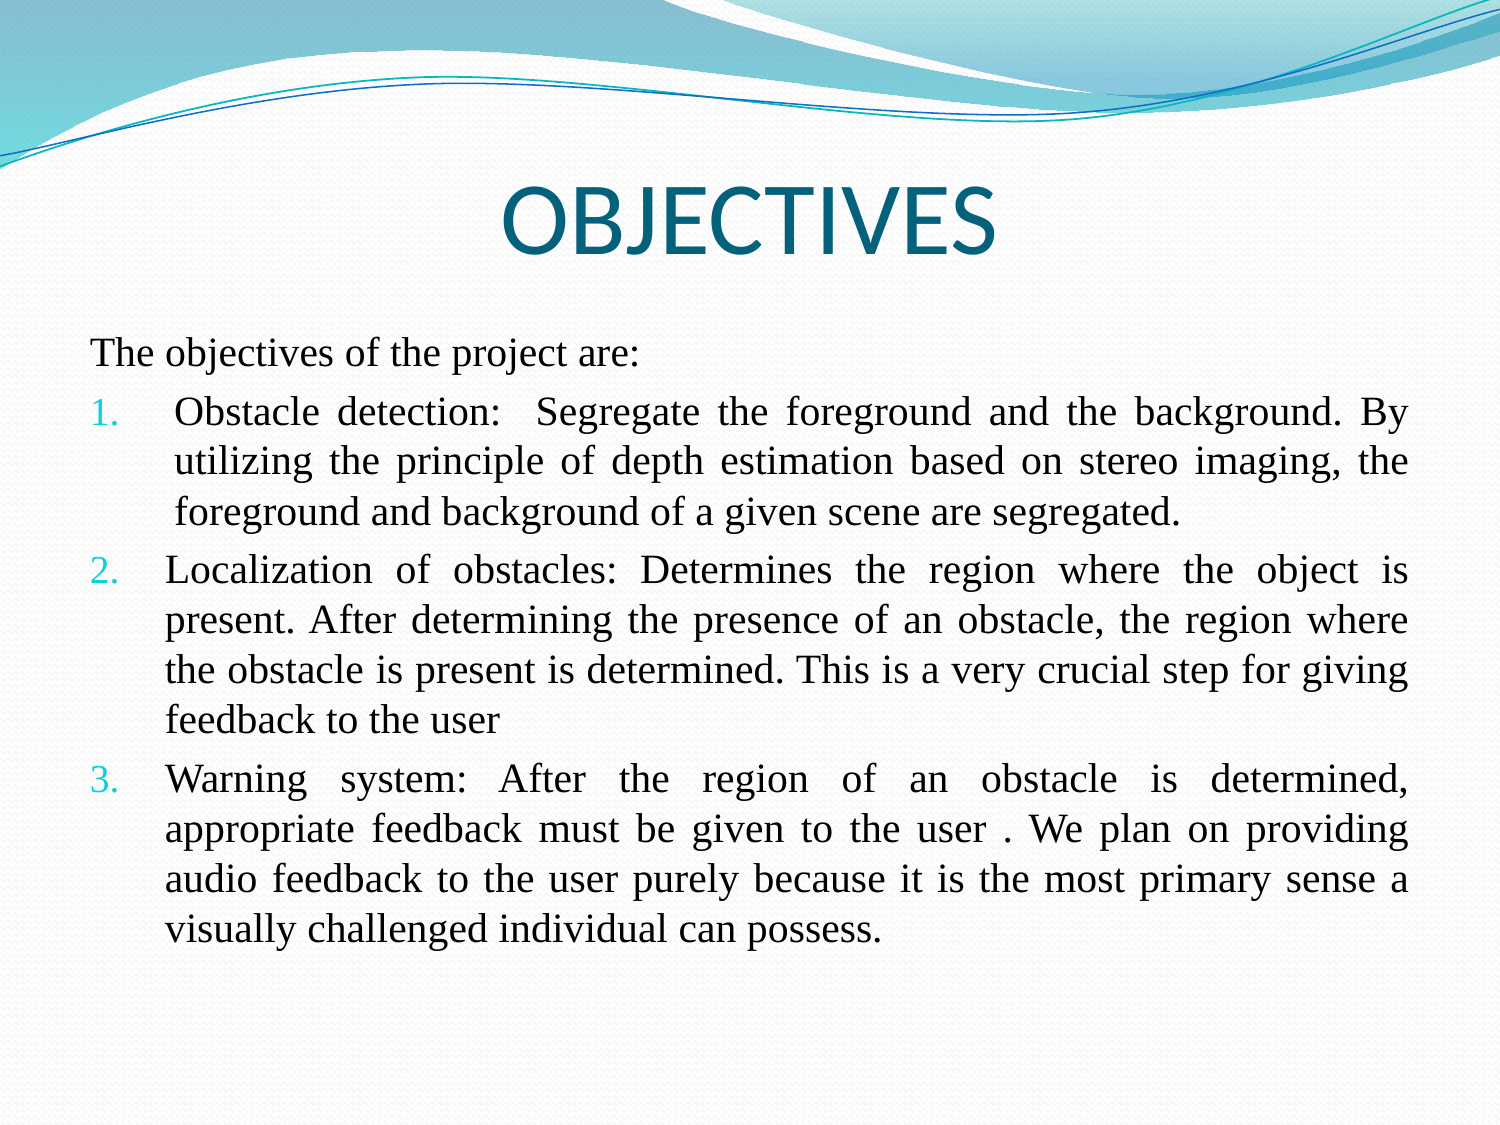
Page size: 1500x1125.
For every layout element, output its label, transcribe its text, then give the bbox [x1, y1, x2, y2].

title OBJECTIVES [75, 115, 1425, 303]
list The objectives of the project are: Obstacle detection: Segregate the foreground and the background. By utilizing the principle of depth estimation based on stereo imaging, the foreground and background of a given scene are segregated. Localization of obstacles: Determines the region where the object is present. After determining the presence of an obstacle, the region where the obstacle is present is determined. This is a very crucial step for giving feedback to the user Warning system: After the region of an obstacle is determined, appropriate feedback must be given to the user . We plan on providing audio feedback to the user purely because it is the most primary sense a visually challenged individual can possess. [75, 317, 1425, 1038]
